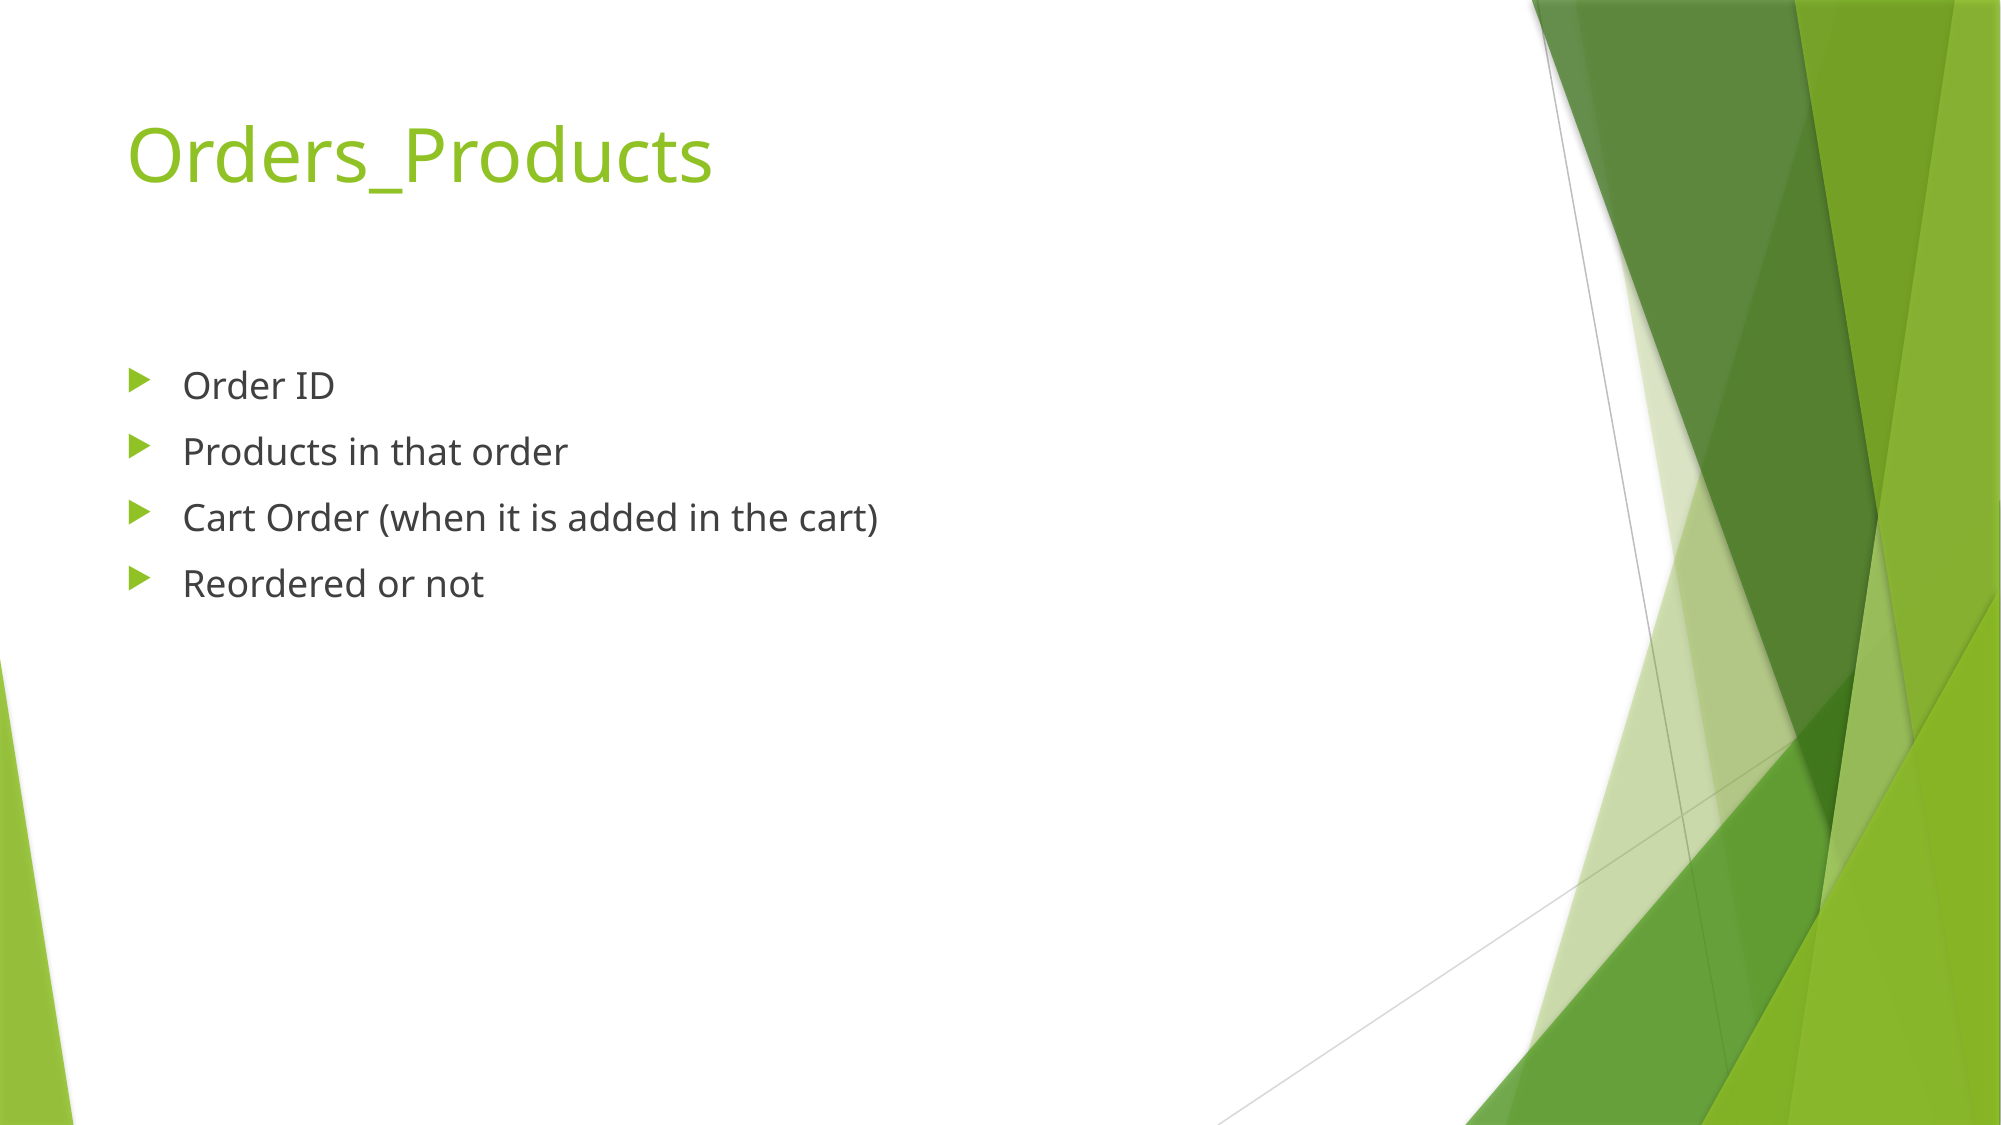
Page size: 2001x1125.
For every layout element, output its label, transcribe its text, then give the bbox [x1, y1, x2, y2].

title Orders_Products [111, 99, 1522, 317]
list Order ID Products in that order Cart Order (when it is added in the cart) Reordered or not [111, 354, 1522, 992]
